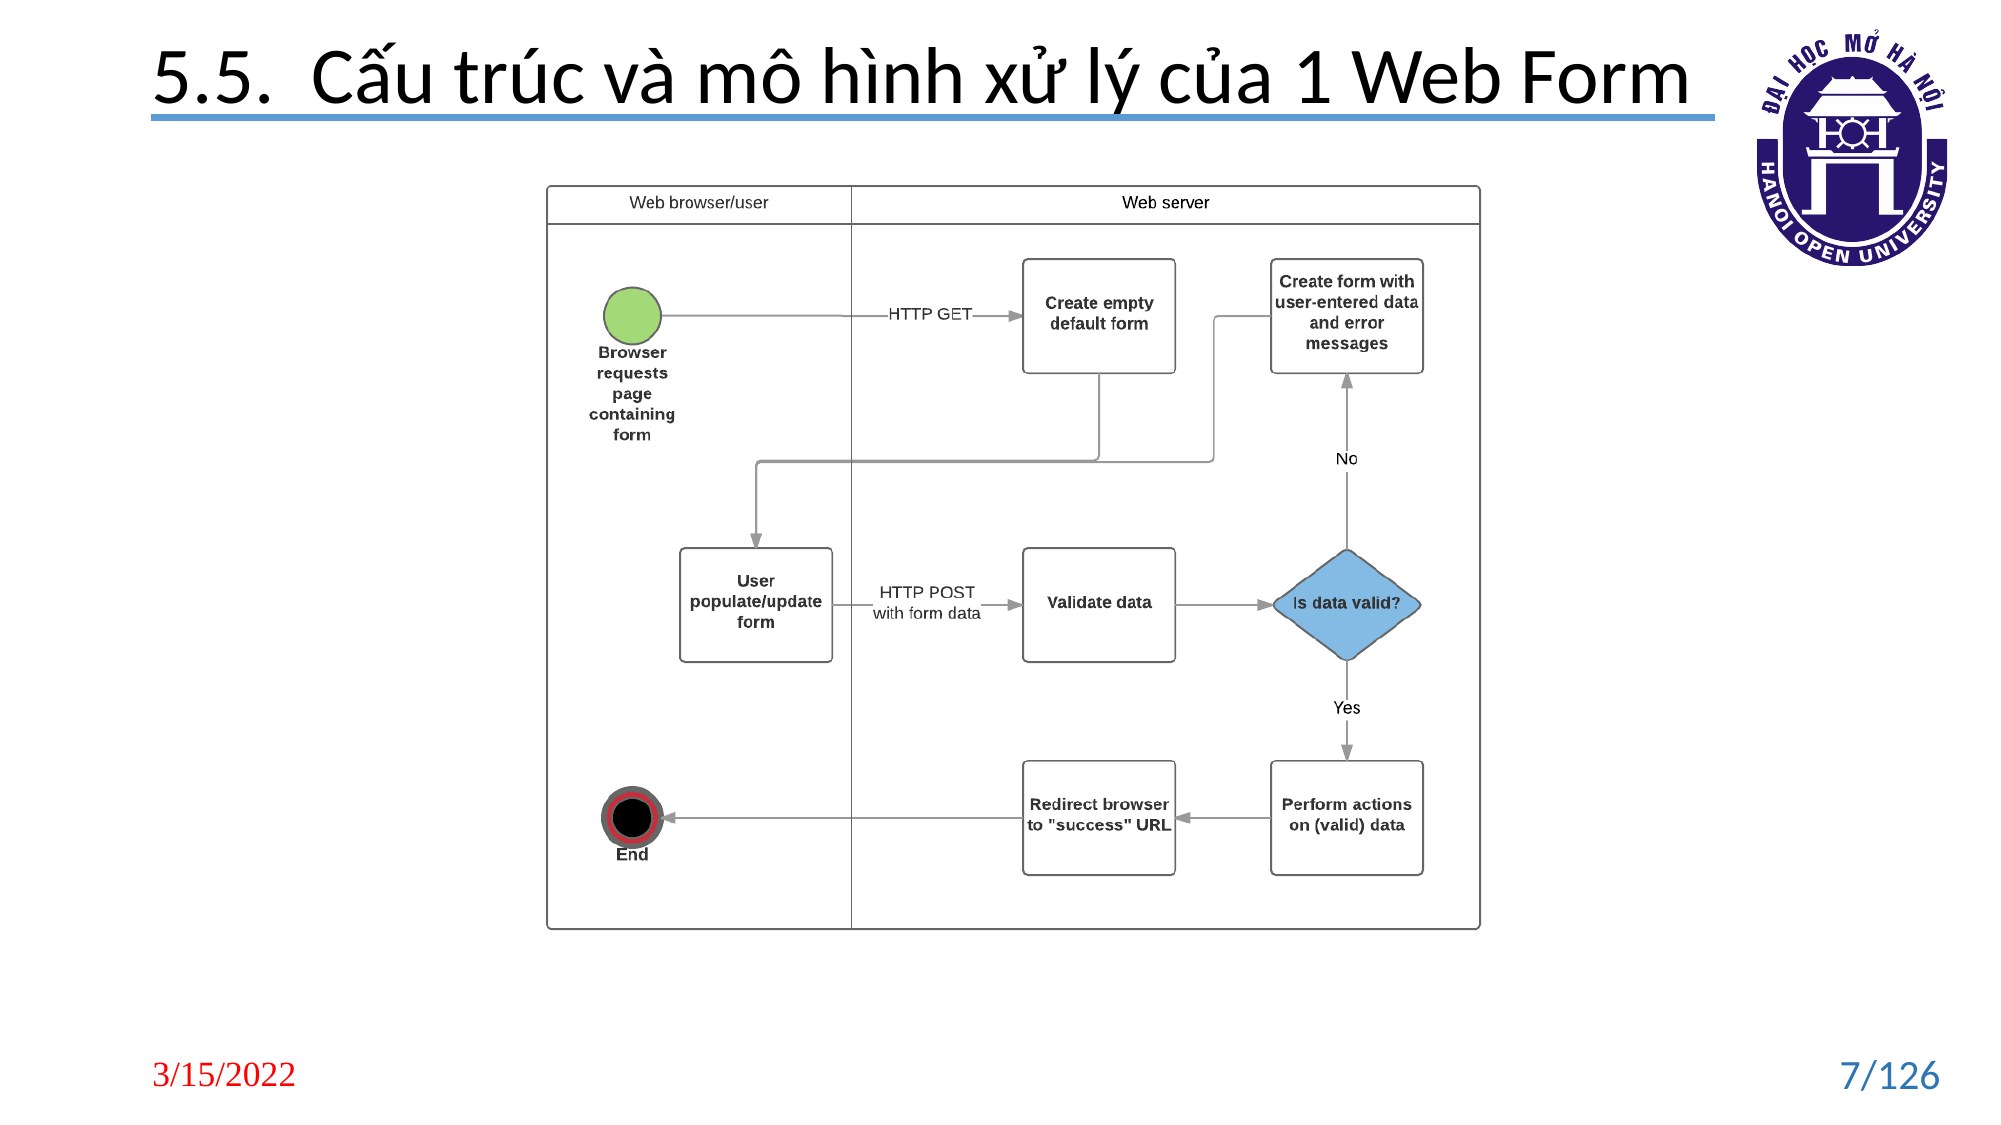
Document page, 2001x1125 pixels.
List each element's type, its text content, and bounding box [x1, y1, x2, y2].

slide_number ‹#›/126 [1801, 1042, 1956, 1103]
picture [1732, 7, 1992, 266]
title 5.5. Cấu trúc và mô hình xử lý của 1 Web Form [136, 25, 1727, 130]
picture [508, 147, 1518, 967]
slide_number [137, 1042, 588, 1103]
